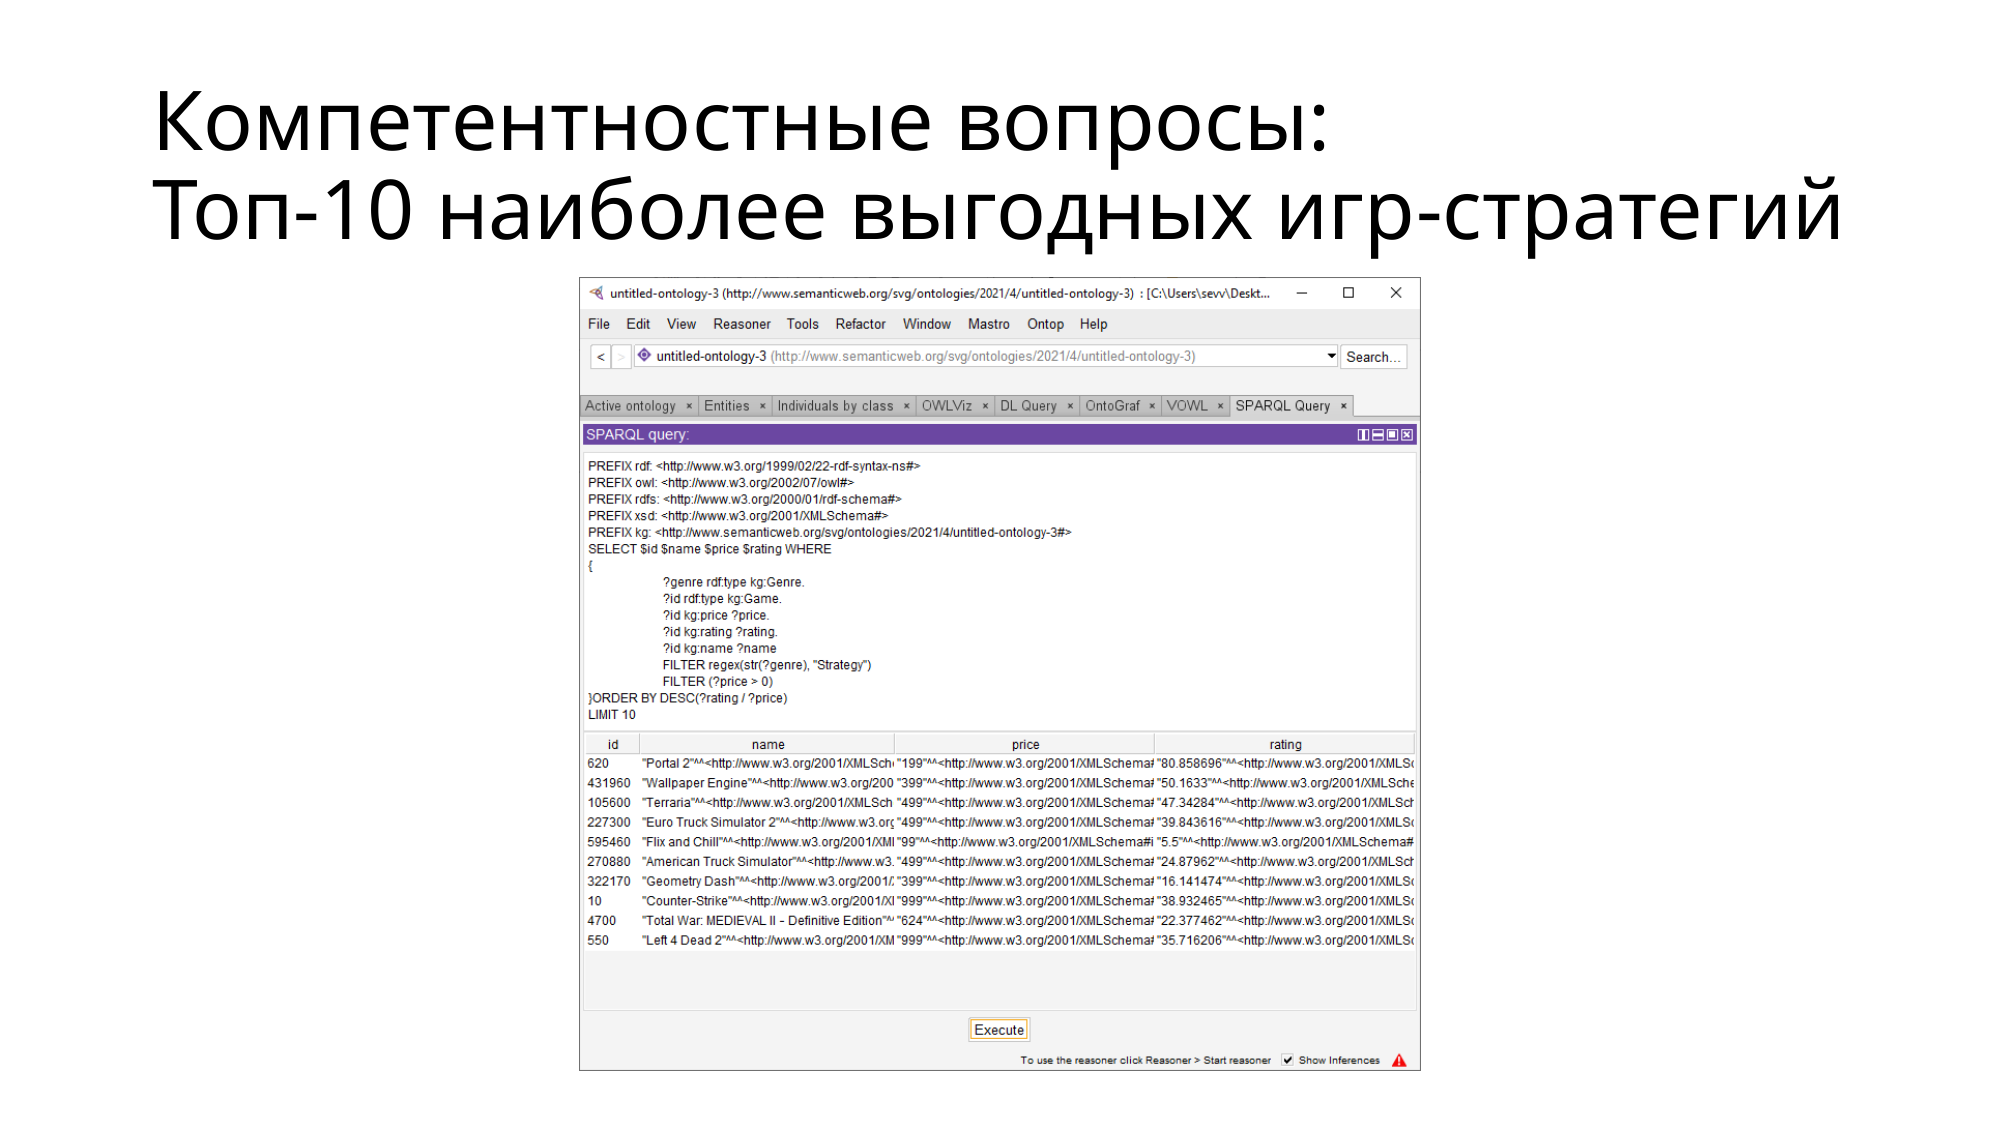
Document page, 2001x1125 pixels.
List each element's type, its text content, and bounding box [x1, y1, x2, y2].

title Компетентностные вопросы: Топ-10 наиболее выгодных игр-cтратегий [137, 59, 1863, 278]
picture [579, 277, 1421, 1071]
